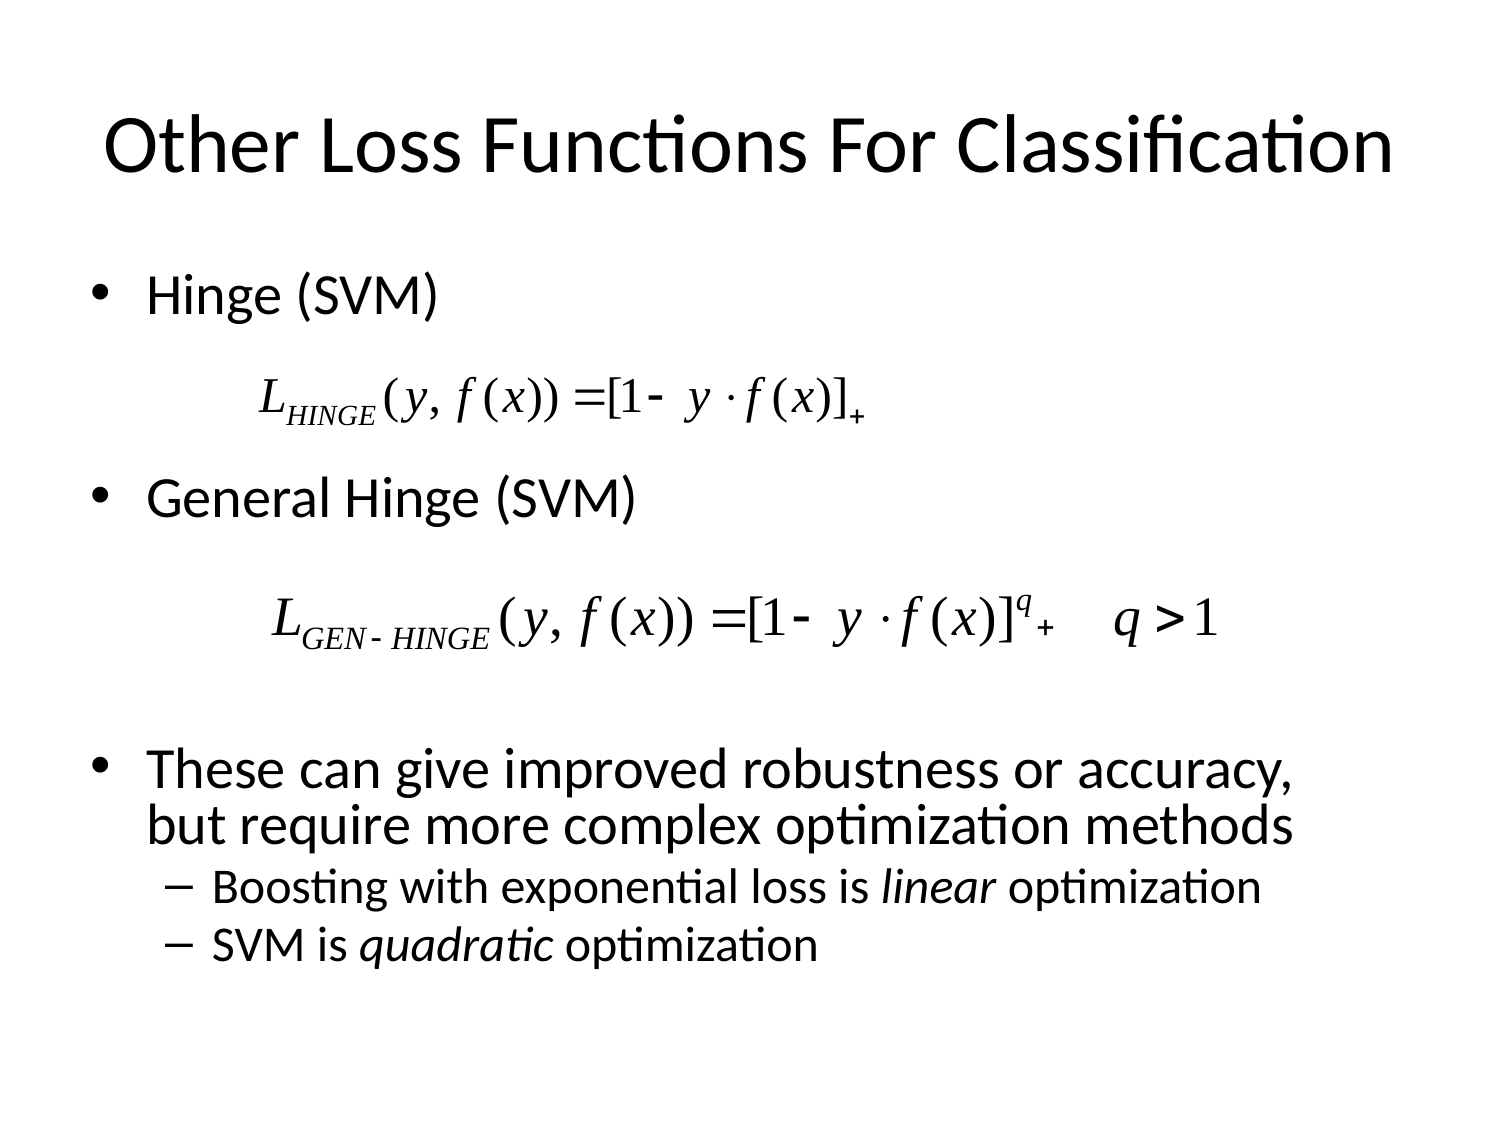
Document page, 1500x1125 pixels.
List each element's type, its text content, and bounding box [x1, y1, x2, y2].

title Other Loss Functions For Classification [75, 45, 1425, 233]
list Hinge (SVM) General Hinge (SVM) These can give improved robustness or accuracy, but require more complex optimization methods Boosting with exponential loss is linear optimization SVM is quadratic optimization [75, 262, 1388, 1005]
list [249, 362, 876, 438]
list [262, 574, 1226, 664]
